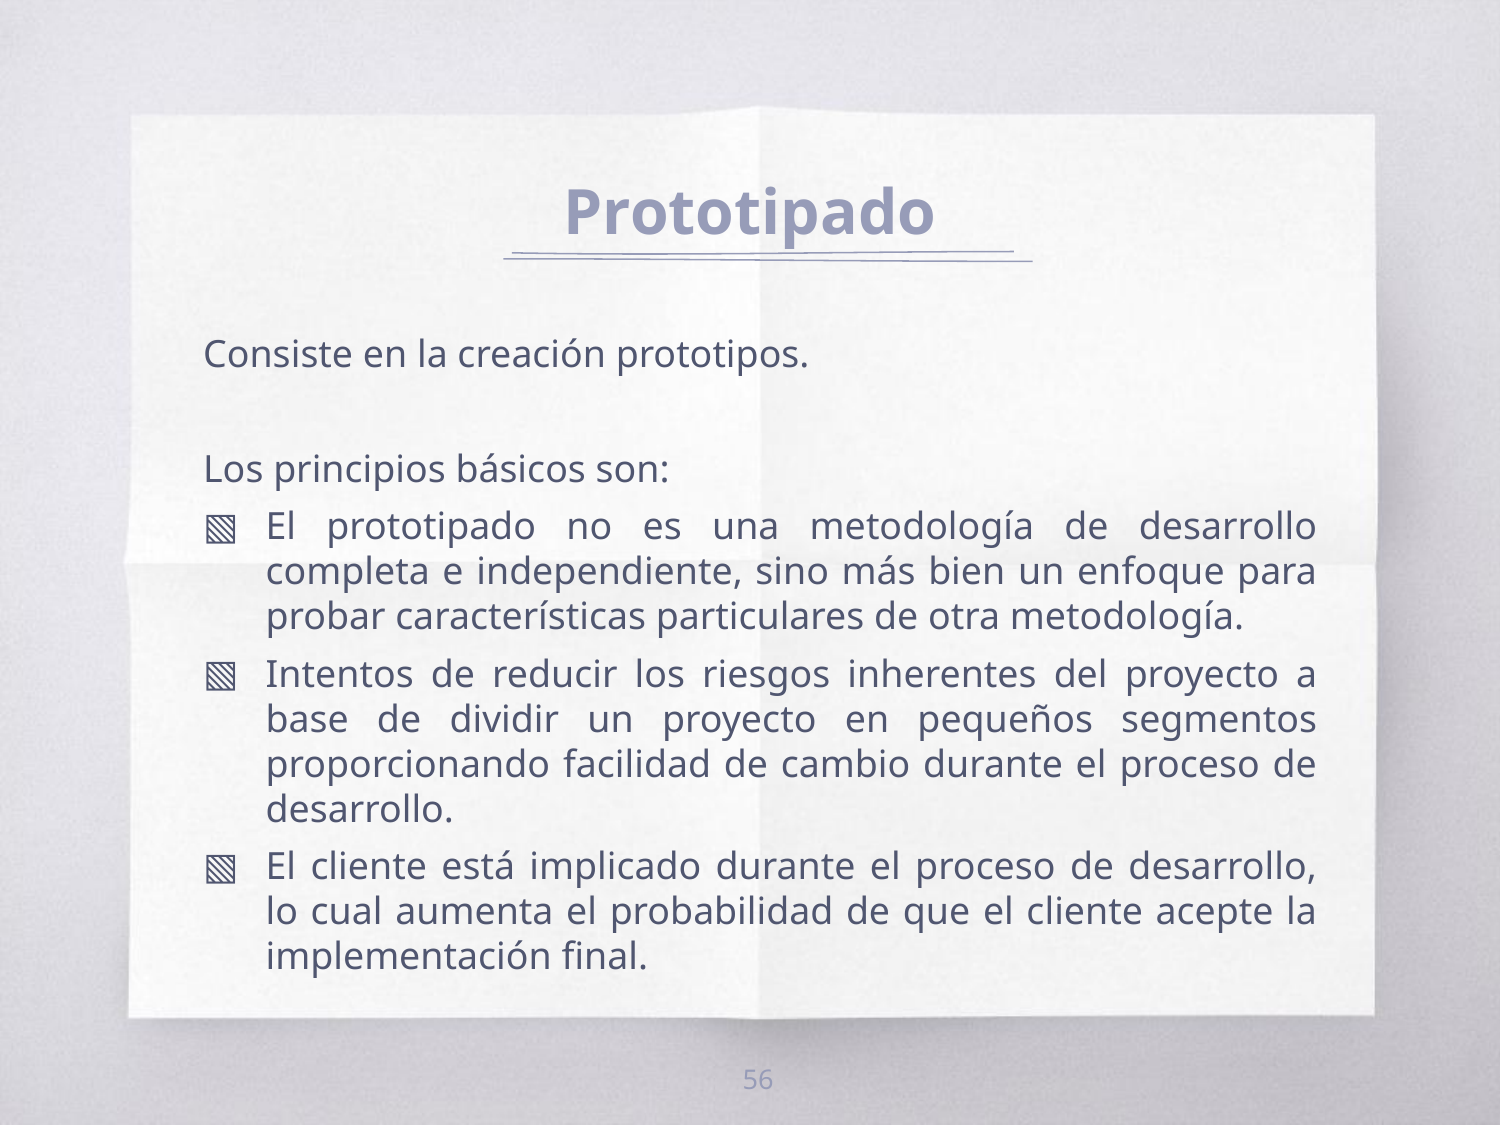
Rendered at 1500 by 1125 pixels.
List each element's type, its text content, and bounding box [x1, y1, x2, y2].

title Prototipado [168, 113, 1332, 263]
slide_number 56 [713, 1047, 804, 1113]
list Consiste en la creación prototipos. Los principios básicos son: El prototipado no es una metodología de desarrollo completa e independiente, sino más bien un enfoque para probar características particulares de otra metodología. Intentos de reducir los riesgos inherentes del proyecto a base de dividir un proyecto en pequeños segmentos proporcionando facilidad de cambio durante el proceso de desarrollo. El cliente está implicado durante el proceso de desarrollo, lo cual aumenta el probabilidad de que el cliente acepte la implementación final. [175, 314, 1334, 985]
picture [0, 0, 1500, 1125]
